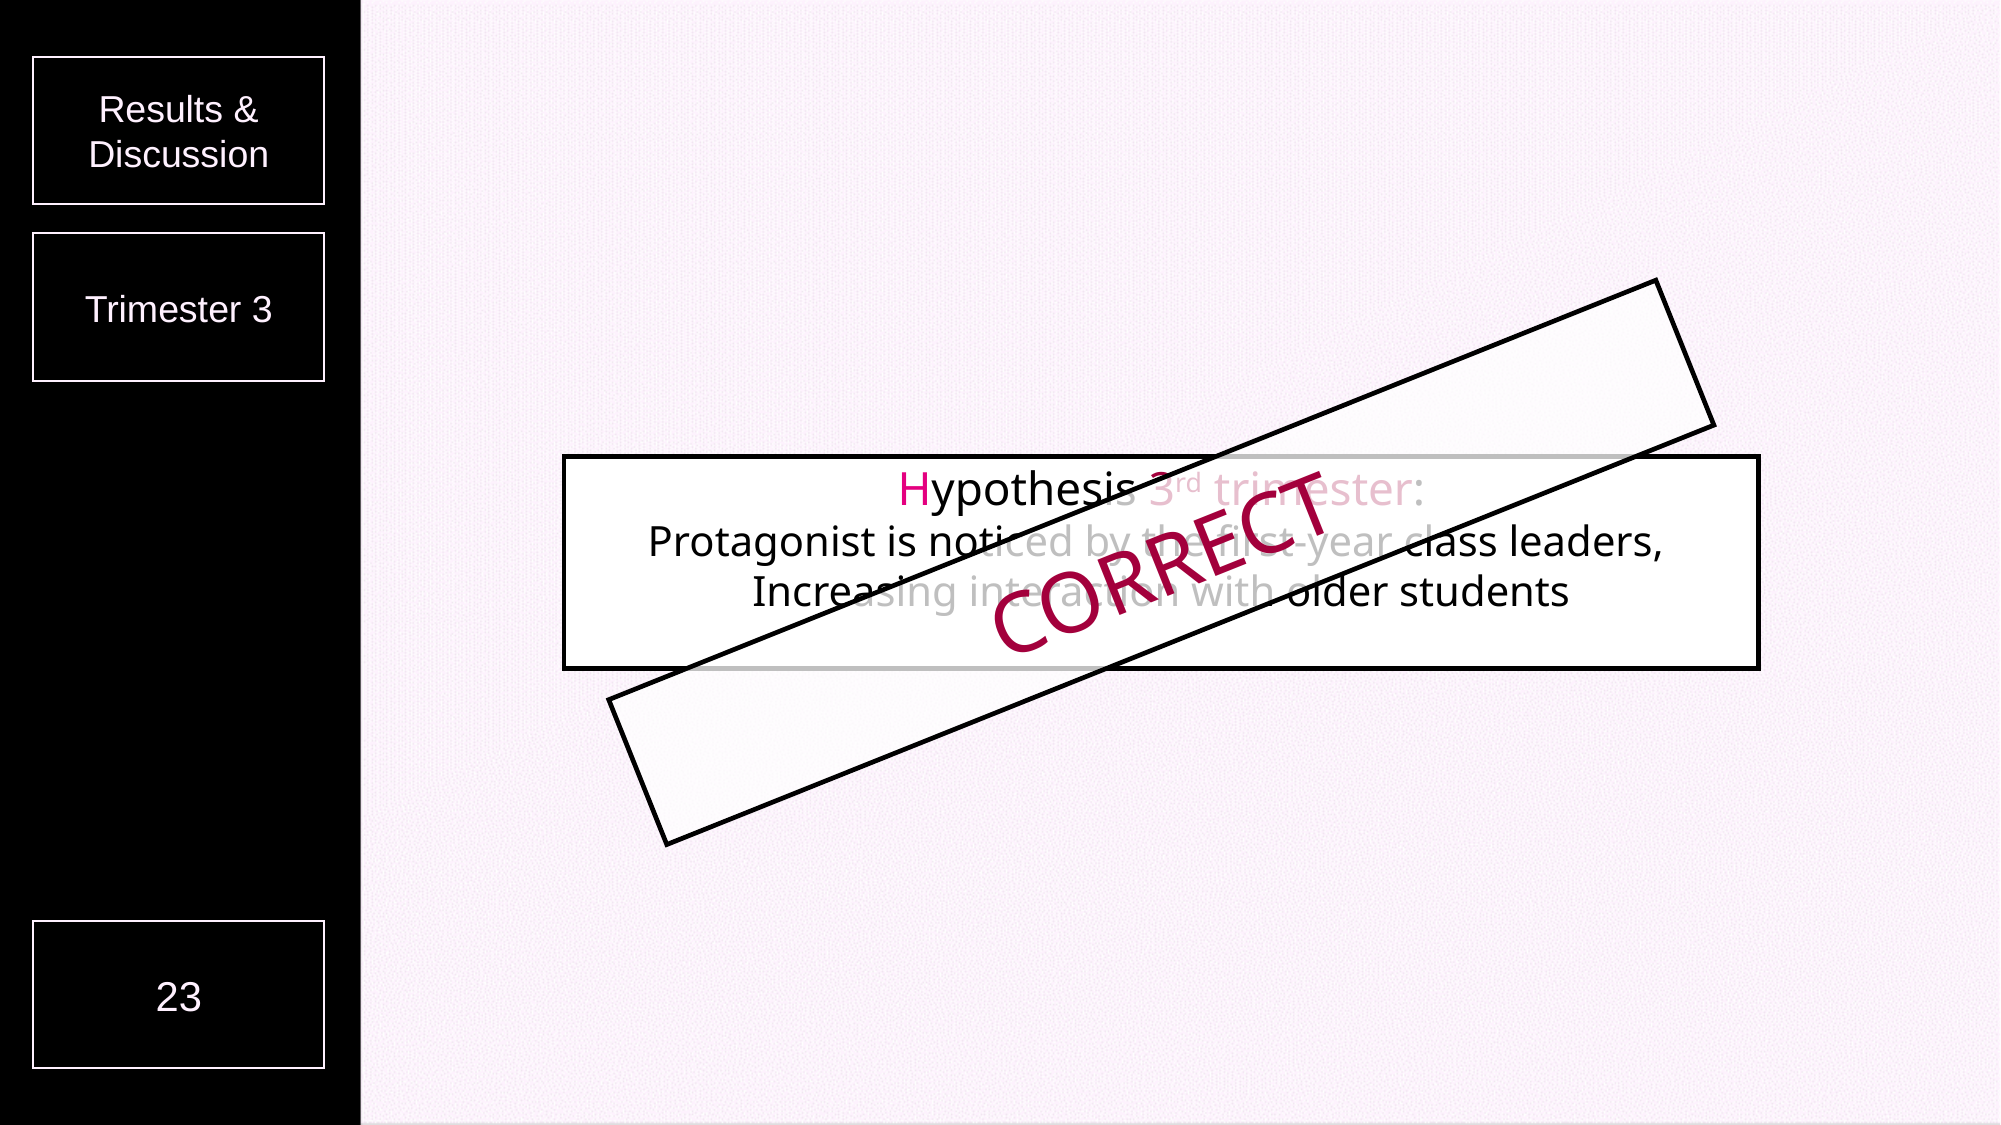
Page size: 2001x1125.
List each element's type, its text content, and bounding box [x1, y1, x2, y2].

picture [0, 0, 2001, 1125]
text_box CORRECT [608, 280, 1714, 845]
text_box Results & Discussion [33, 56, 325, 204]
text_box Hypothesis 3rd trimester: Protagonist is noticed by the first-year class leaders, Increasing interaction with older students [1108, 456, 1759, 669]
text_box 23 [33, 920, 325, 1069]
text_box Trimester 3 [33, 233, 325, 381]
text_box Hypothesis 3rd trimester: Protagonist is noticed by the first-year class leaders, Increasing interaction with older students [563, 456, 1214, 669]
